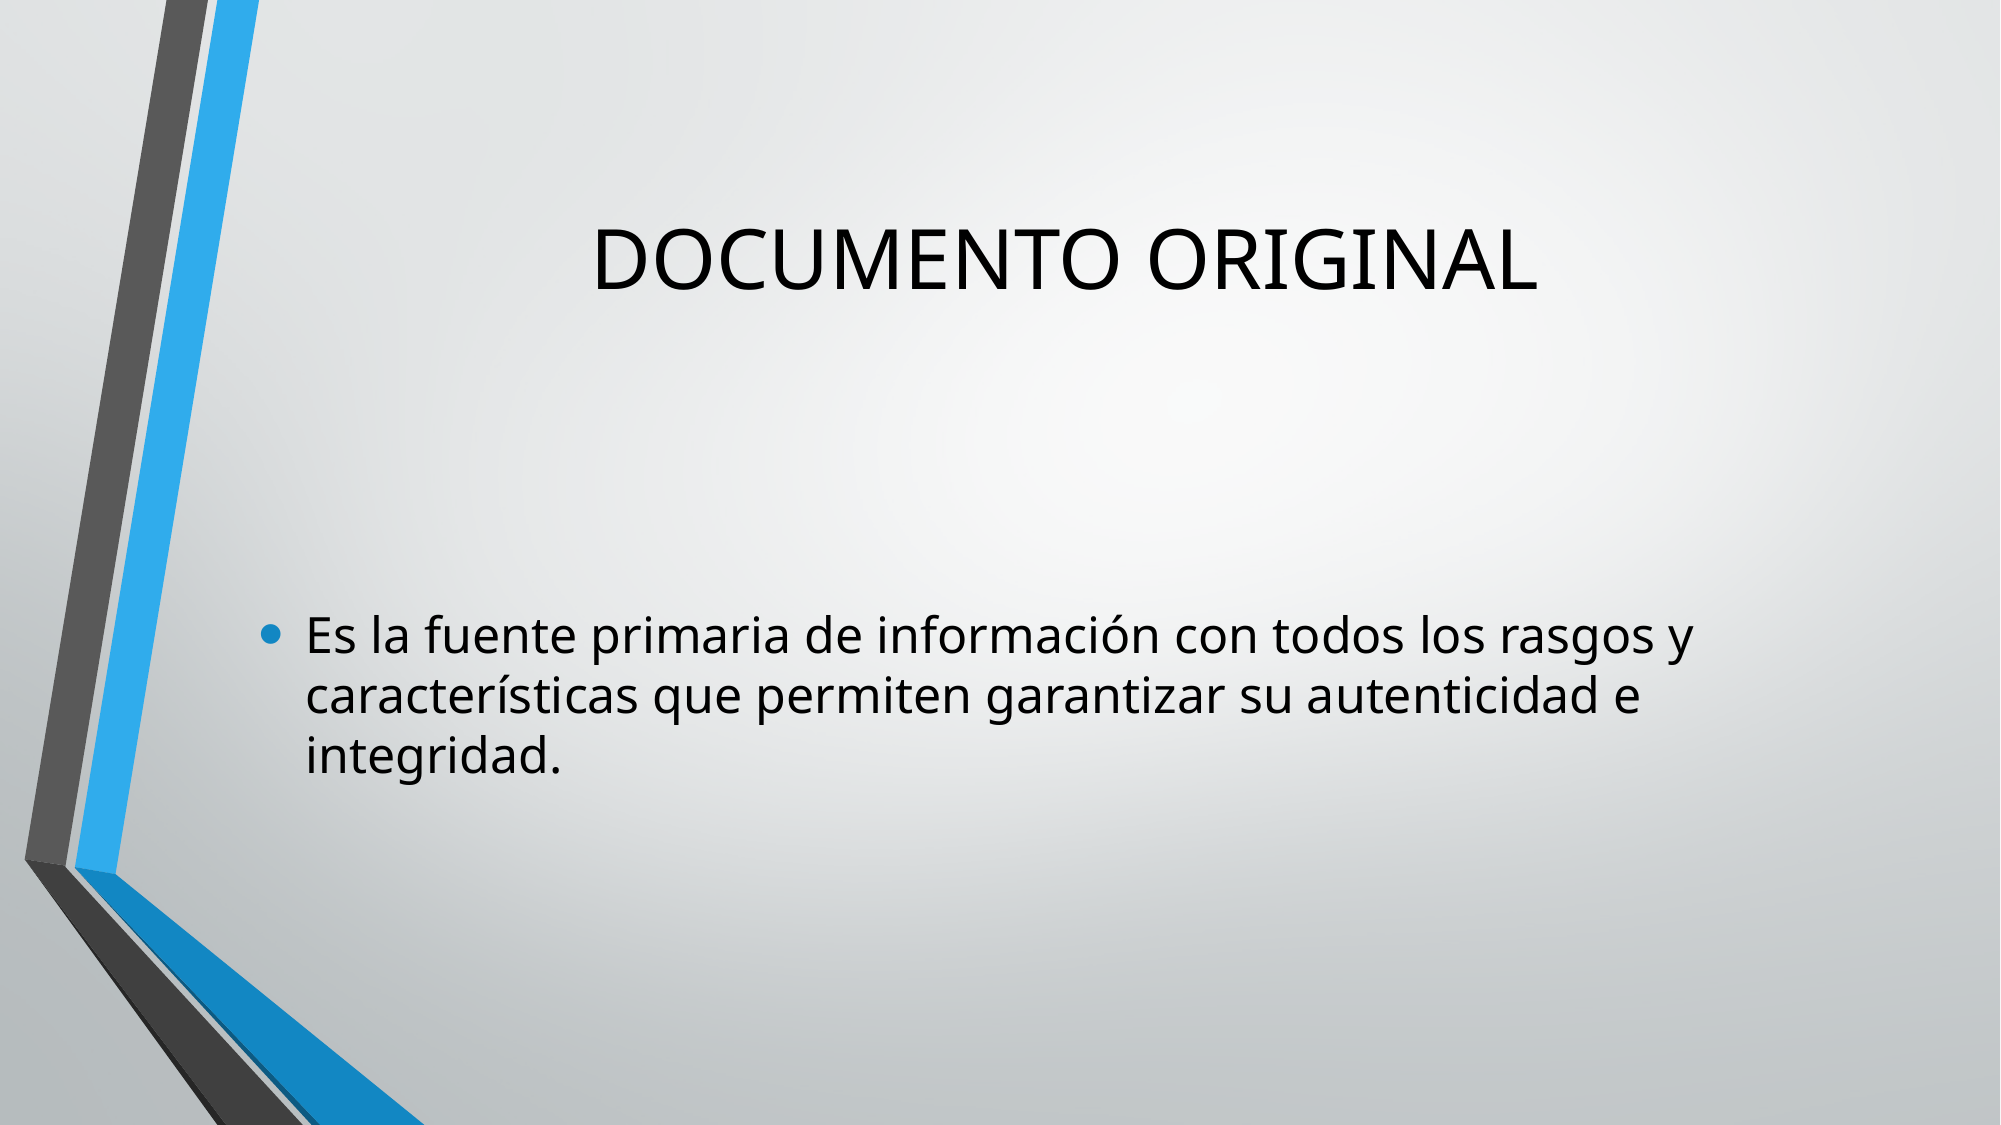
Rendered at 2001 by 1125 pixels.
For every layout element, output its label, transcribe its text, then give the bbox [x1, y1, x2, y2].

list Es la fuente primaria de información con todos los rasgos y características que permiten garantizar su autenticidad e integridad. [243, 437, 1887, 950]
title DOCUMENTO ORIGINAL [243, 112, 1887, 400]
